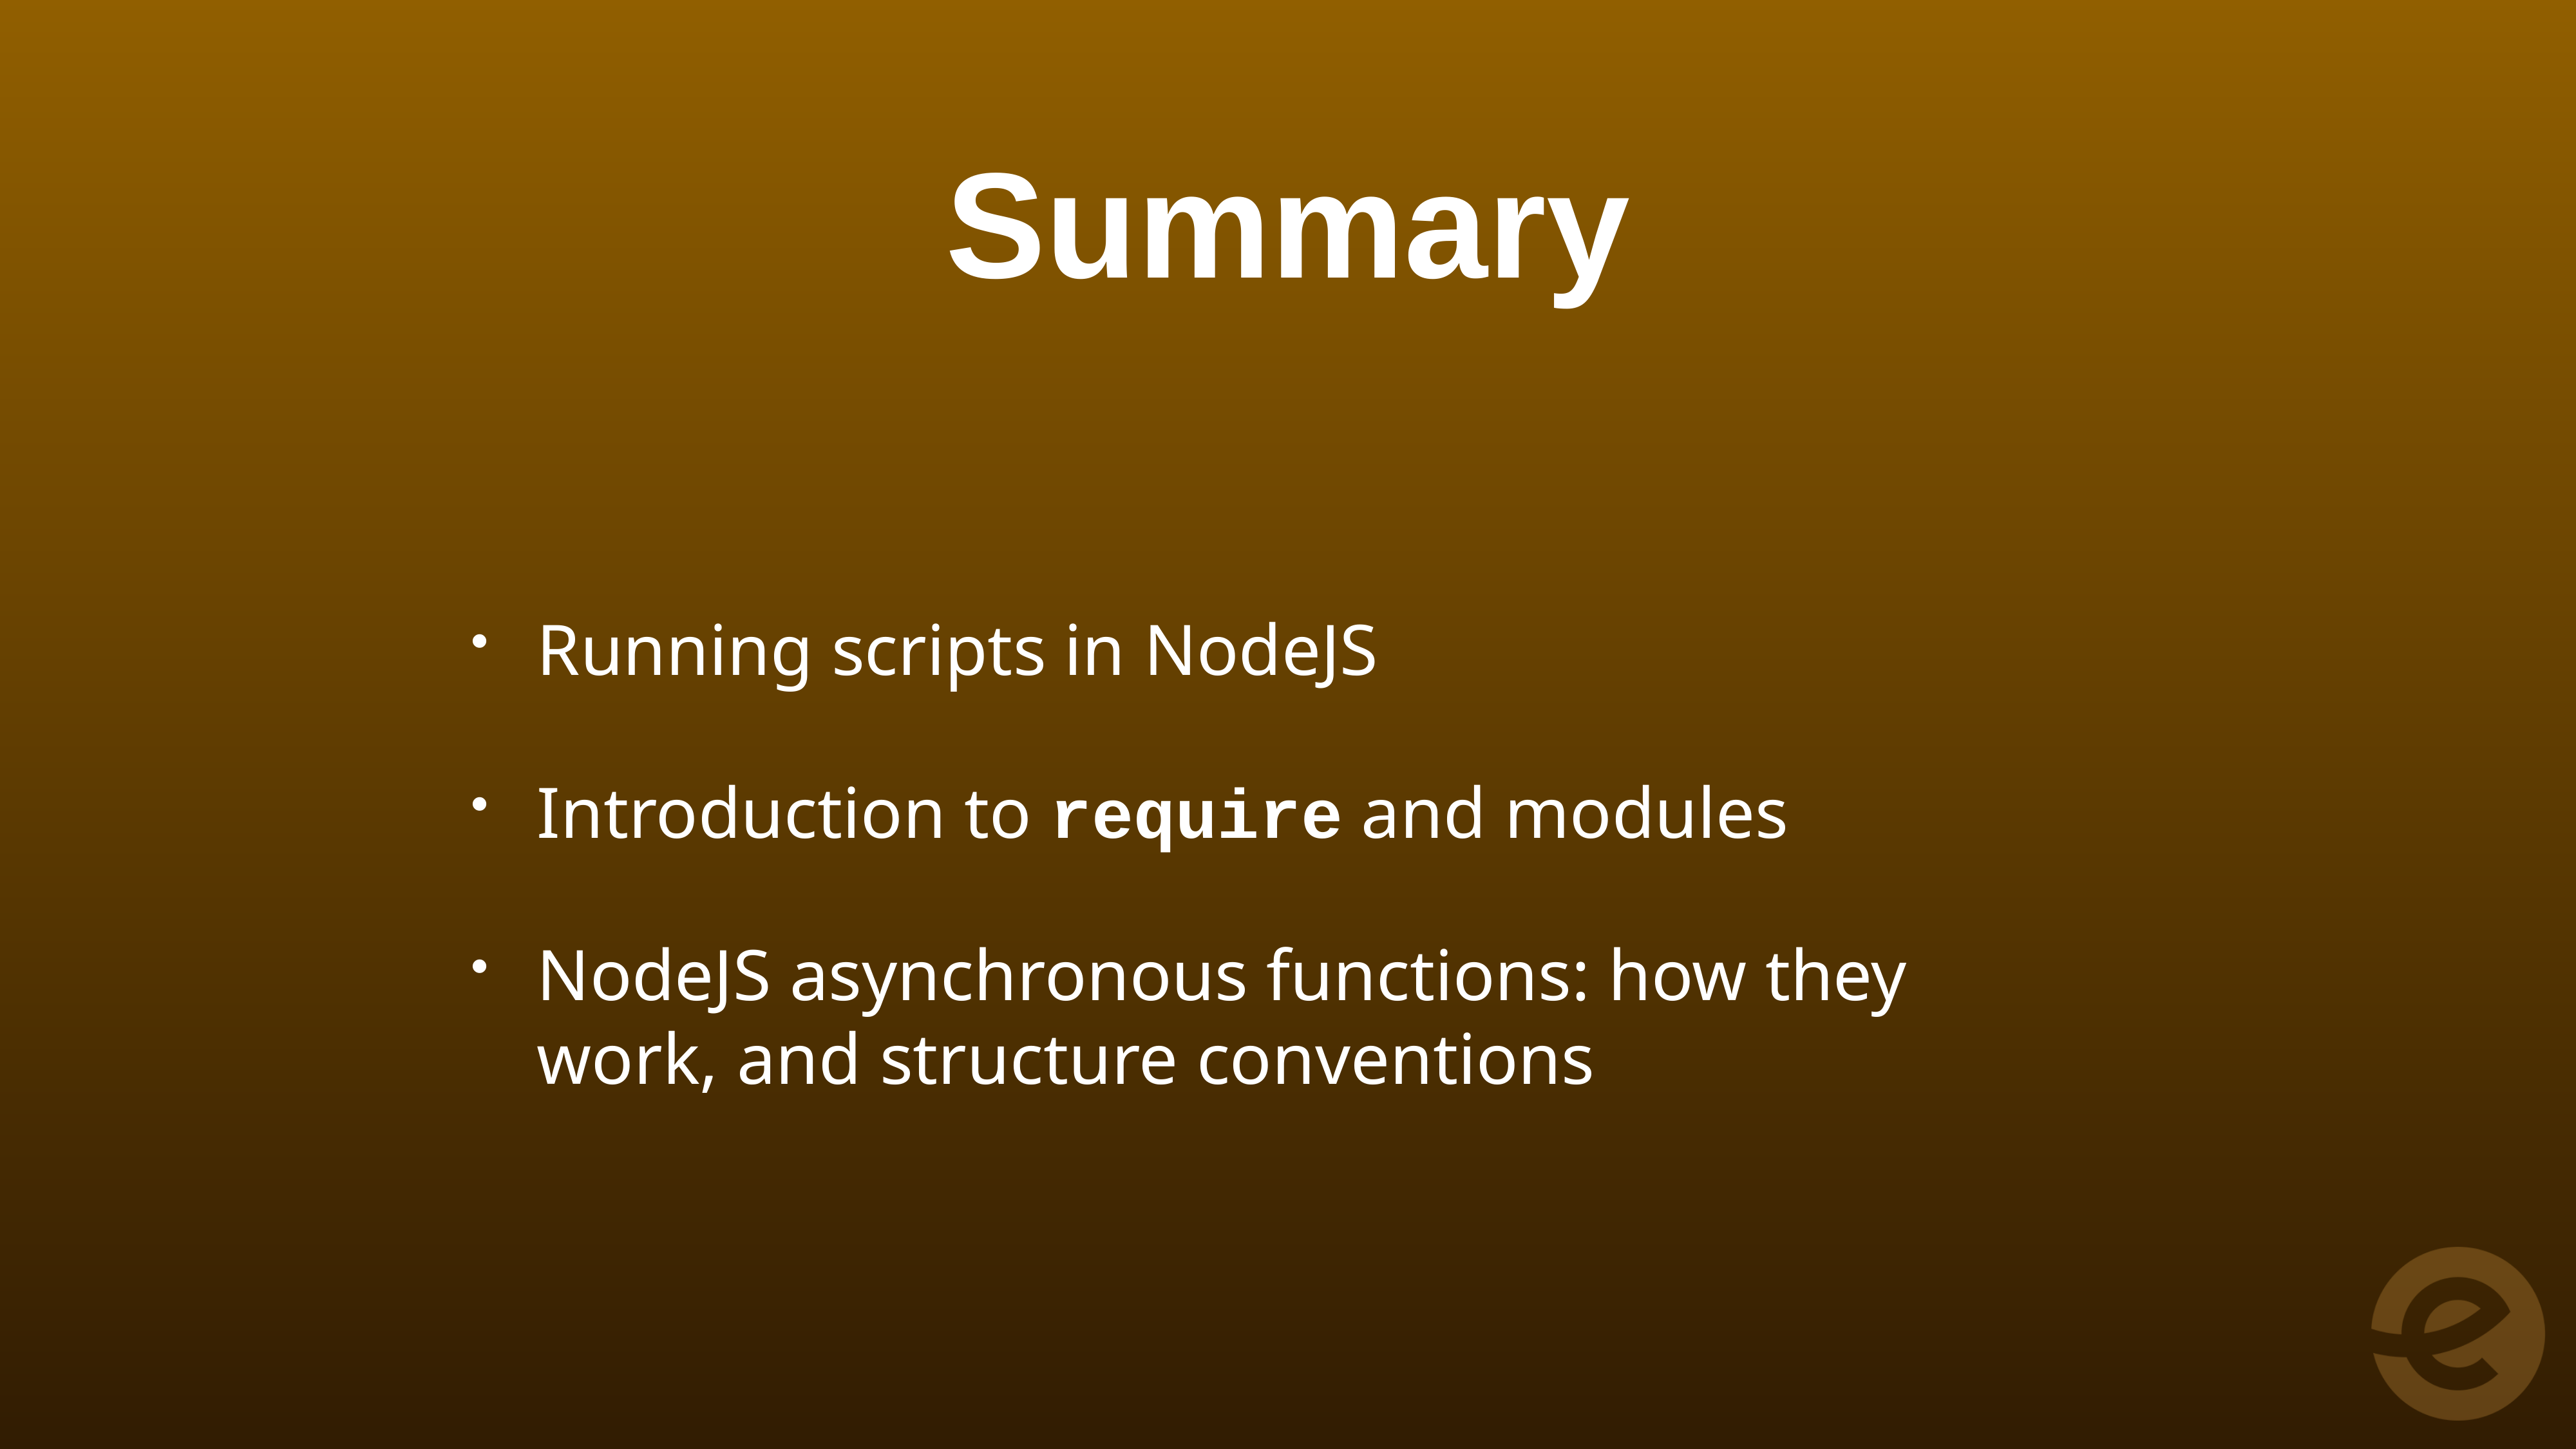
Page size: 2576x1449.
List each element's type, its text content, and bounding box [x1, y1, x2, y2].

list Running scripts in NodeJS Introduction to require and modules NodeJS asynchronous functions: how they work, and structure conventions [463, 384, 2113, 1320]
title Summary [463, 60, 2113, 376]
picture [2371, 1247, 2546, 1421]
